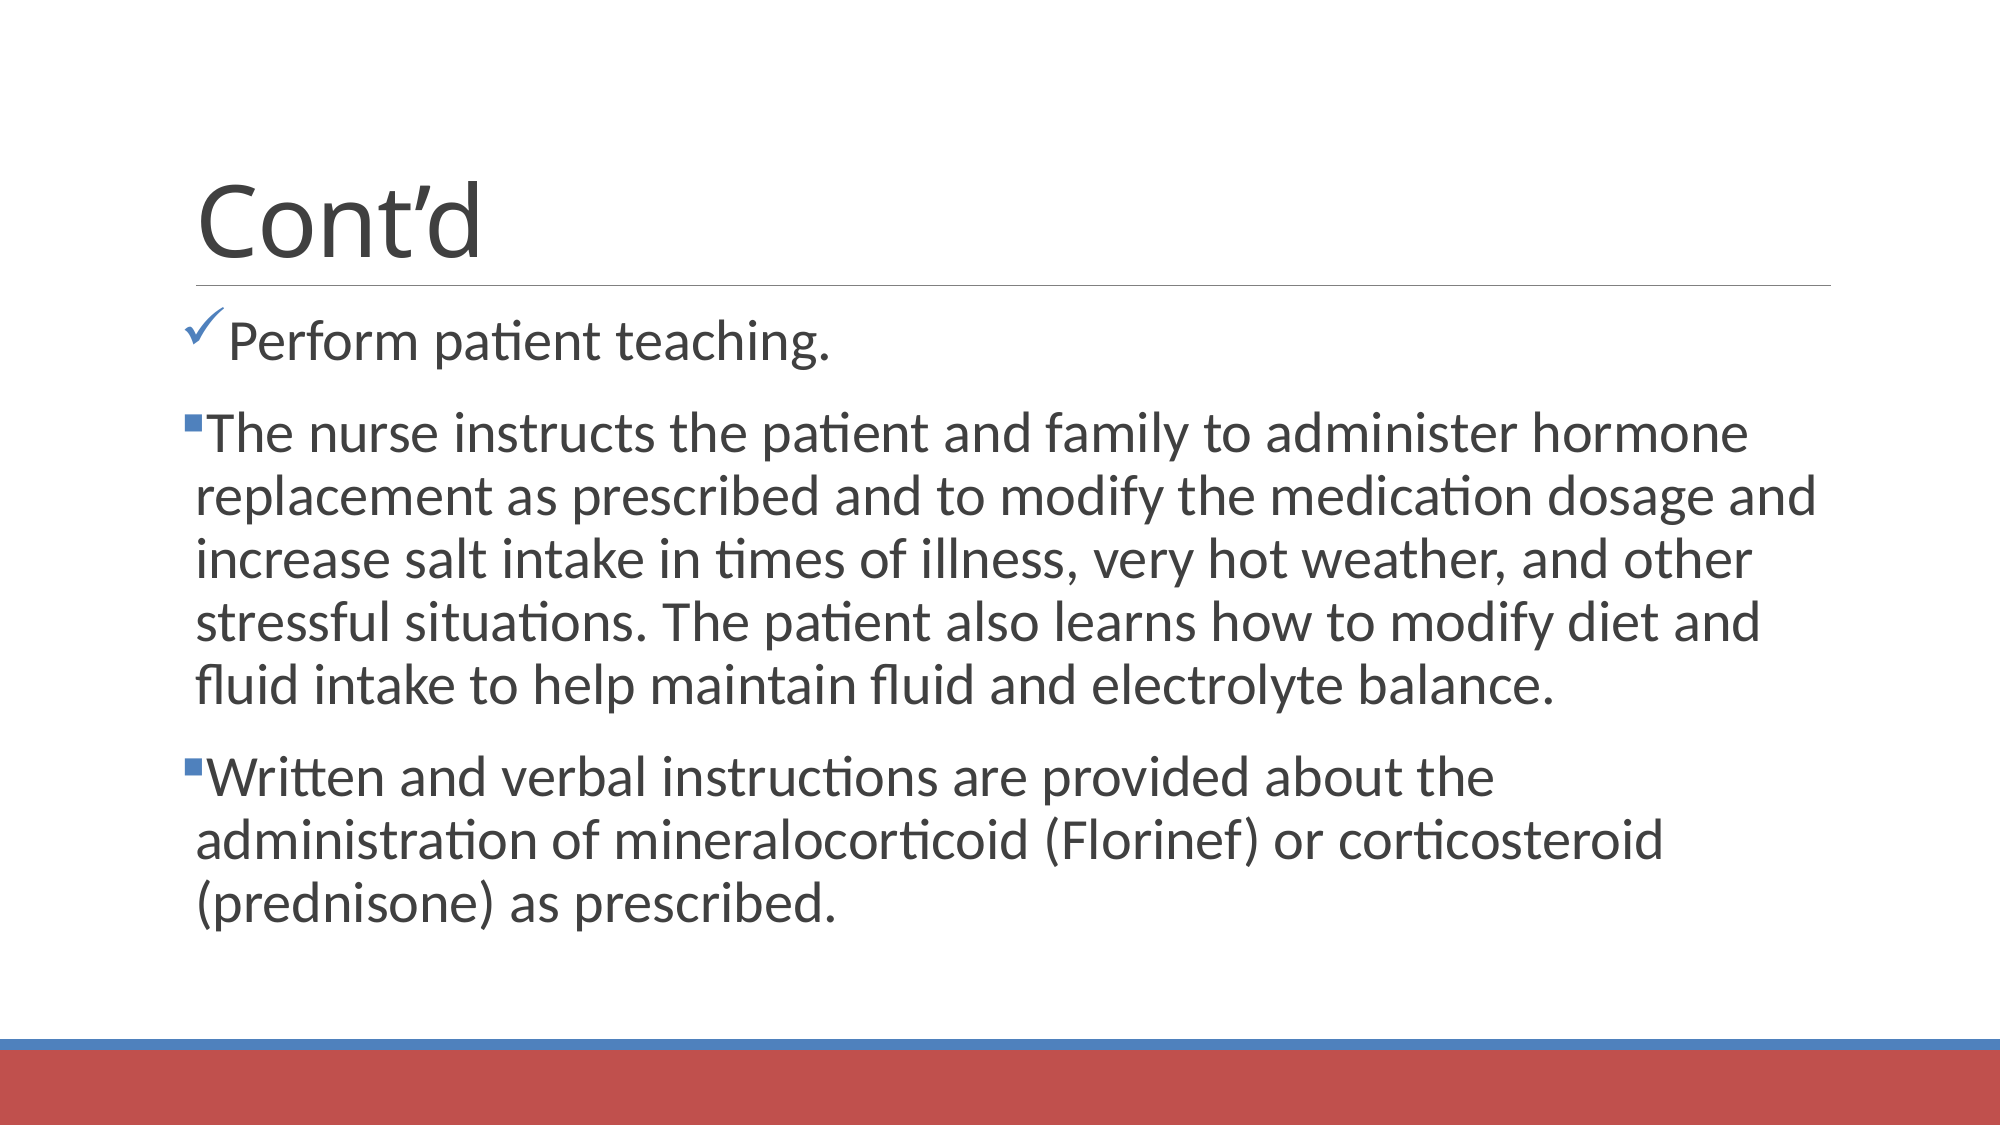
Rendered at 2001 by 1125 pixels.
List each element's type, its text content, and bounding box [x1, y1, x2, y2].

title Cont’d [180, 47, 1830, 285]
list Perform patient teaching. The nurse instructs the patient and family to administer hormone replacement as prescribed and to modify the medication dosage and increase salt intake in times of illness, very hot weather, and other stressful situations. The patient also learns how to modify diet and fluid intake to help maintain fluid and electrolyte balance. Written and verbal instructions are provided about the administration of mineralocorticoid (Florinef) or corticosteroid (prednisone) as prescribed. [180, 302, 1830, 963]
